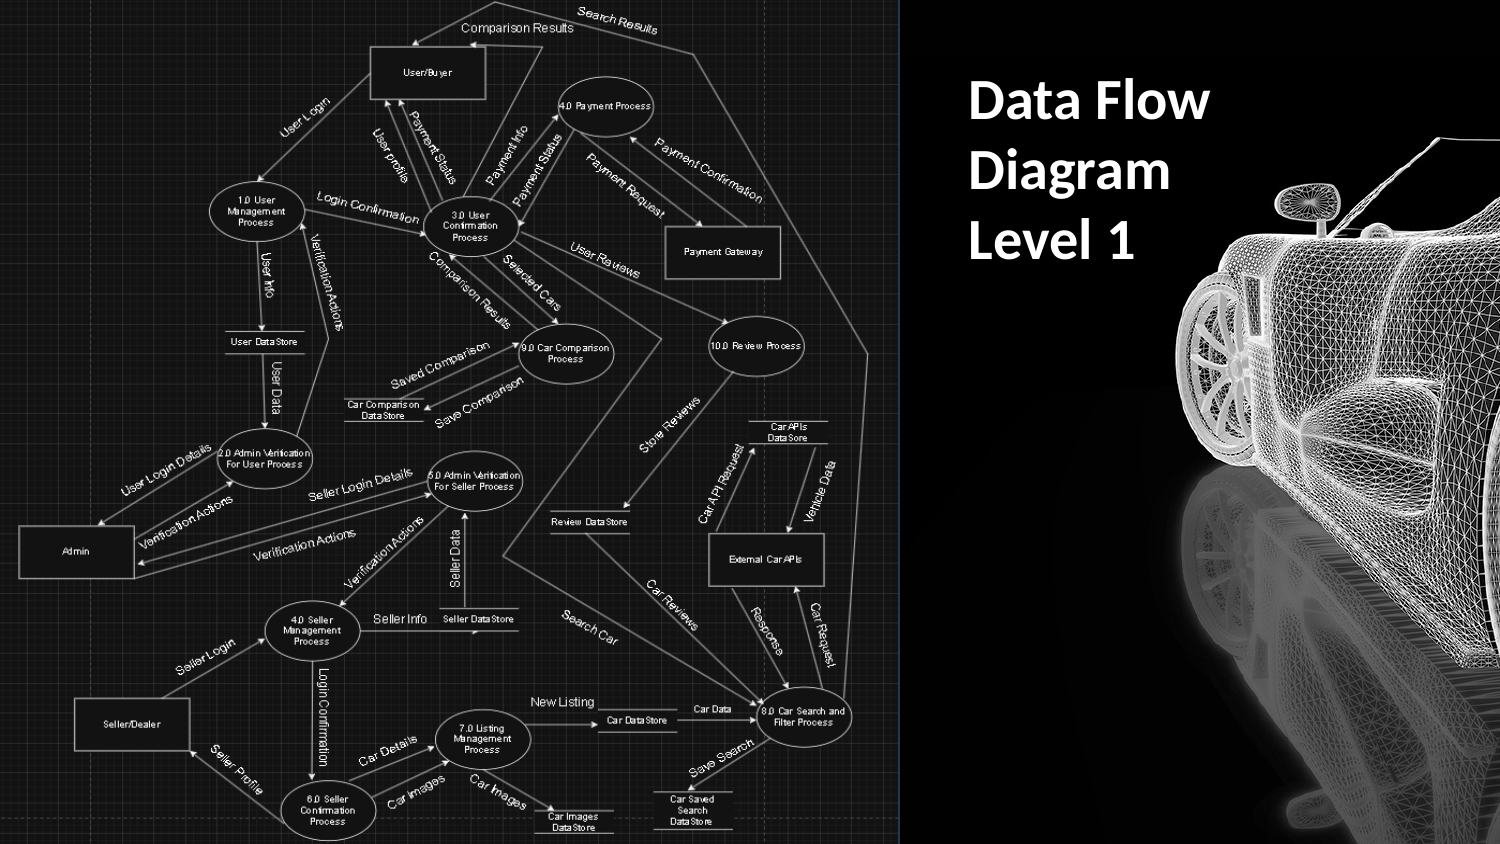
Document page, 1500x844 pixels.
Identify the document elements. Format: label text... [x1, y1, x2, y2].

text_box Data Flow Diagram Level 1 [953, 53, 1238, 279]
picture [0, 0, 899, 844]
picture [900, 0, 1500, 844]
